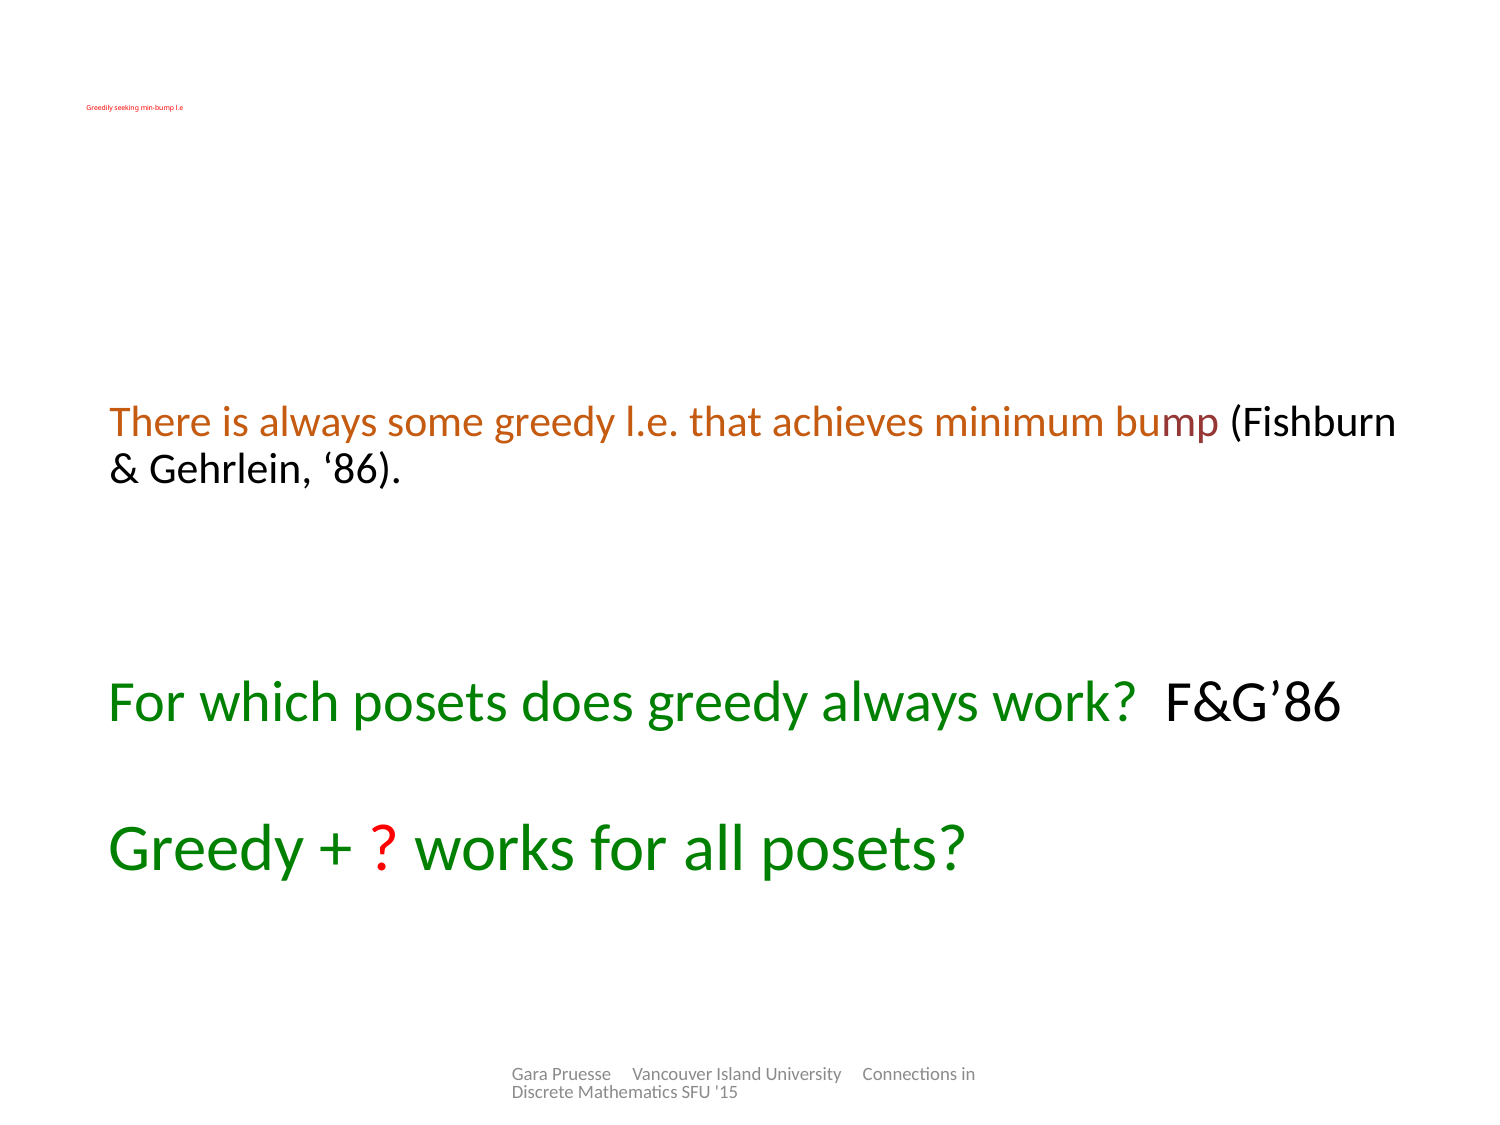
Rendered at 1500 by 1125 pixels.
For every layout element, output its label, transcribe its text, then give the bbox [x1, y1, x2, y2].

title Greedily seeking min-bump l.e [71, 97, 1422, 120]
list There is always some greedy l.e. that achieves minimum bump (Fishburn & Gehrlein, ‘86). [94, 390, 1445, 762]
footer Gara Pruesse Vancouver Island University Connections in Discrete Mathematics SFU '15 [496, 1042, 1004, 1103]
text_box For which posets does greedy always work? F&G’86 Greedy + ? works for all posets? [94, 655, 1370, 891]
